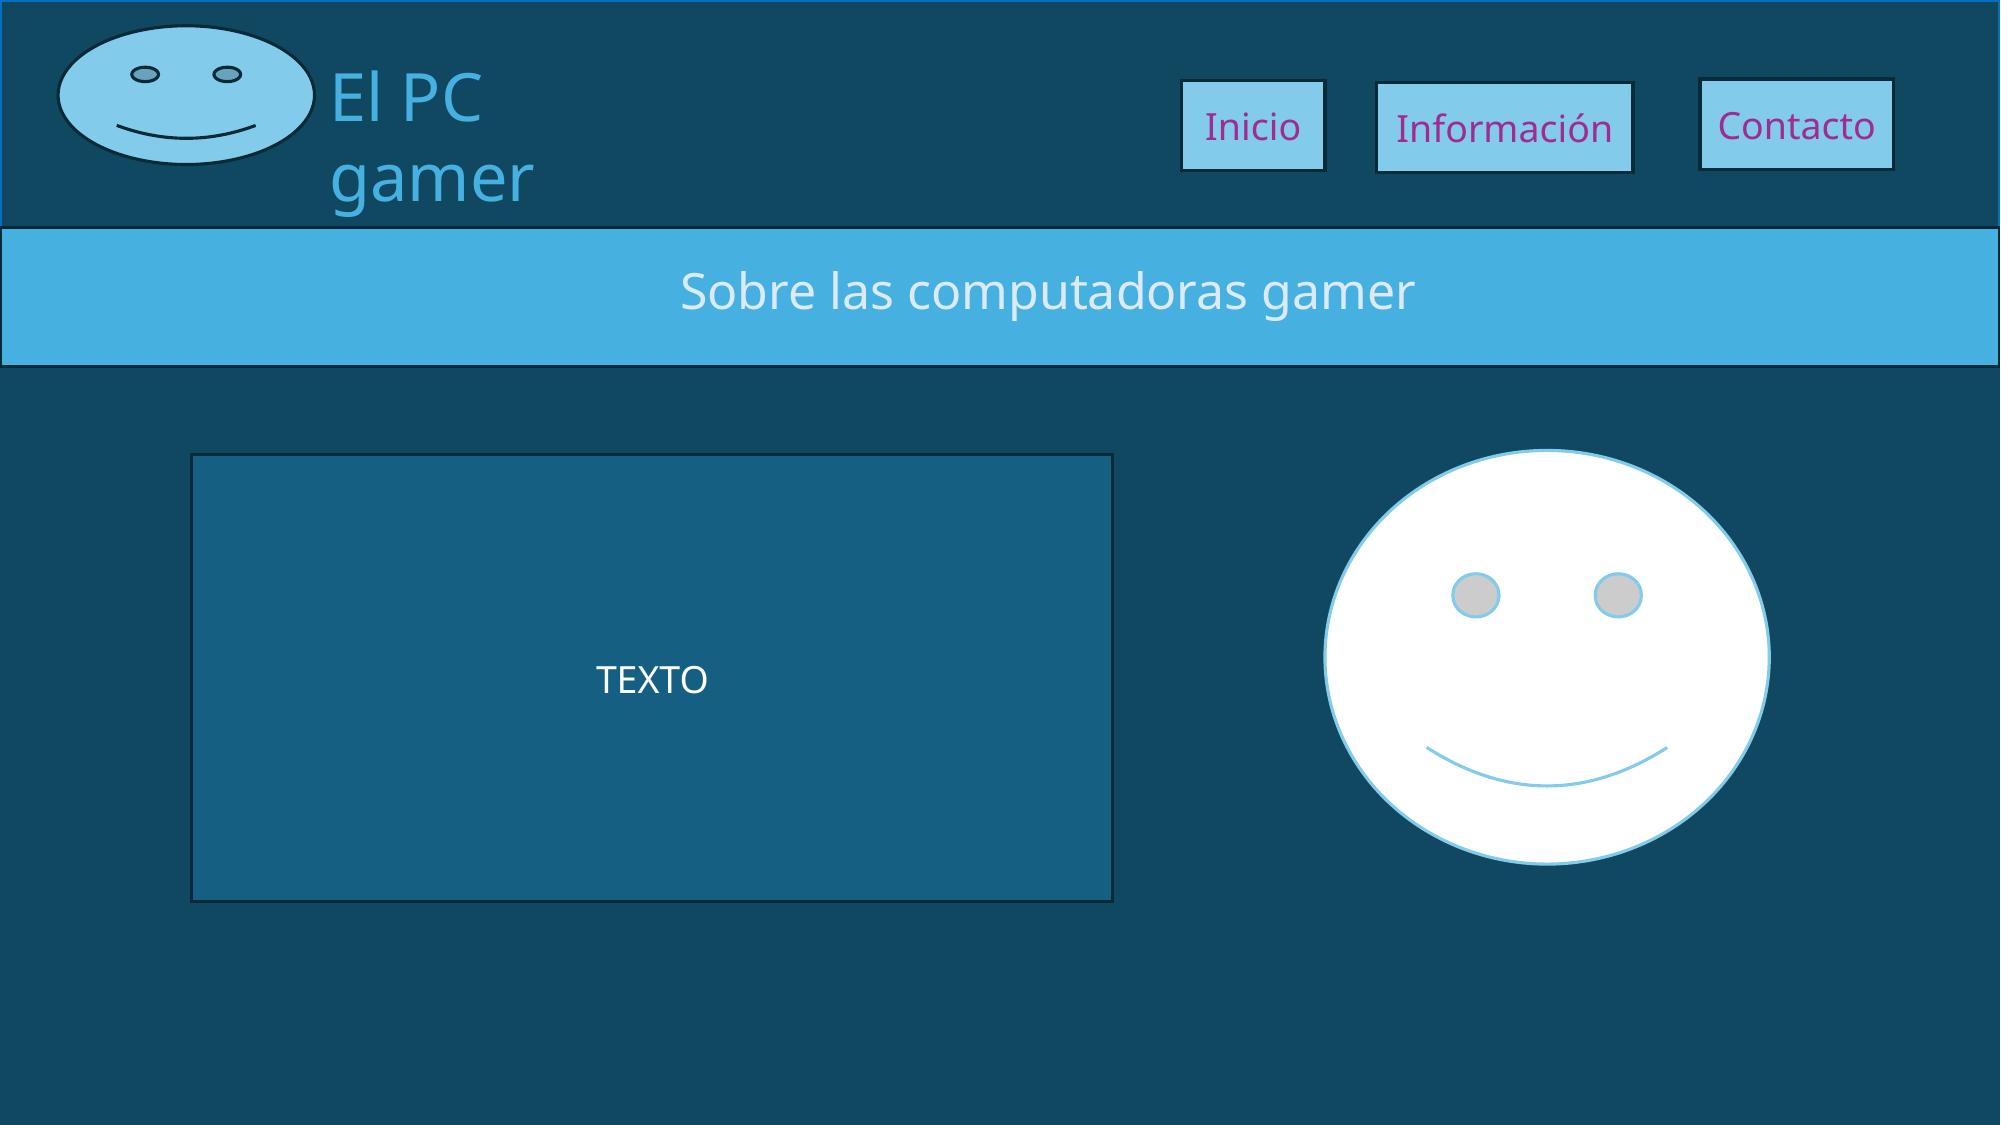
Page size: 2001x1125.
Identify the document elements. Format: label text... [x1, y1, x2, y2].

text_box [56, 24, 314, 167]
text_box El PC gamer [314, 47, 707, 222]
text_box Contacto [1698, 77, 1895, 171]
text_box TEXTO [190, 453, 1114, 903]
text_box [1323, 448, 1771, 866]
text_box [0, 226, 2000, 368]
text_box Sobre las computadoras gamer [665, 252, 1442, 328]
text_box Información [1375, 81, 1635, 174]
text_box [0, 0, 2000, 226]
text_box Inicio [1180, 79, 1327, 172]
